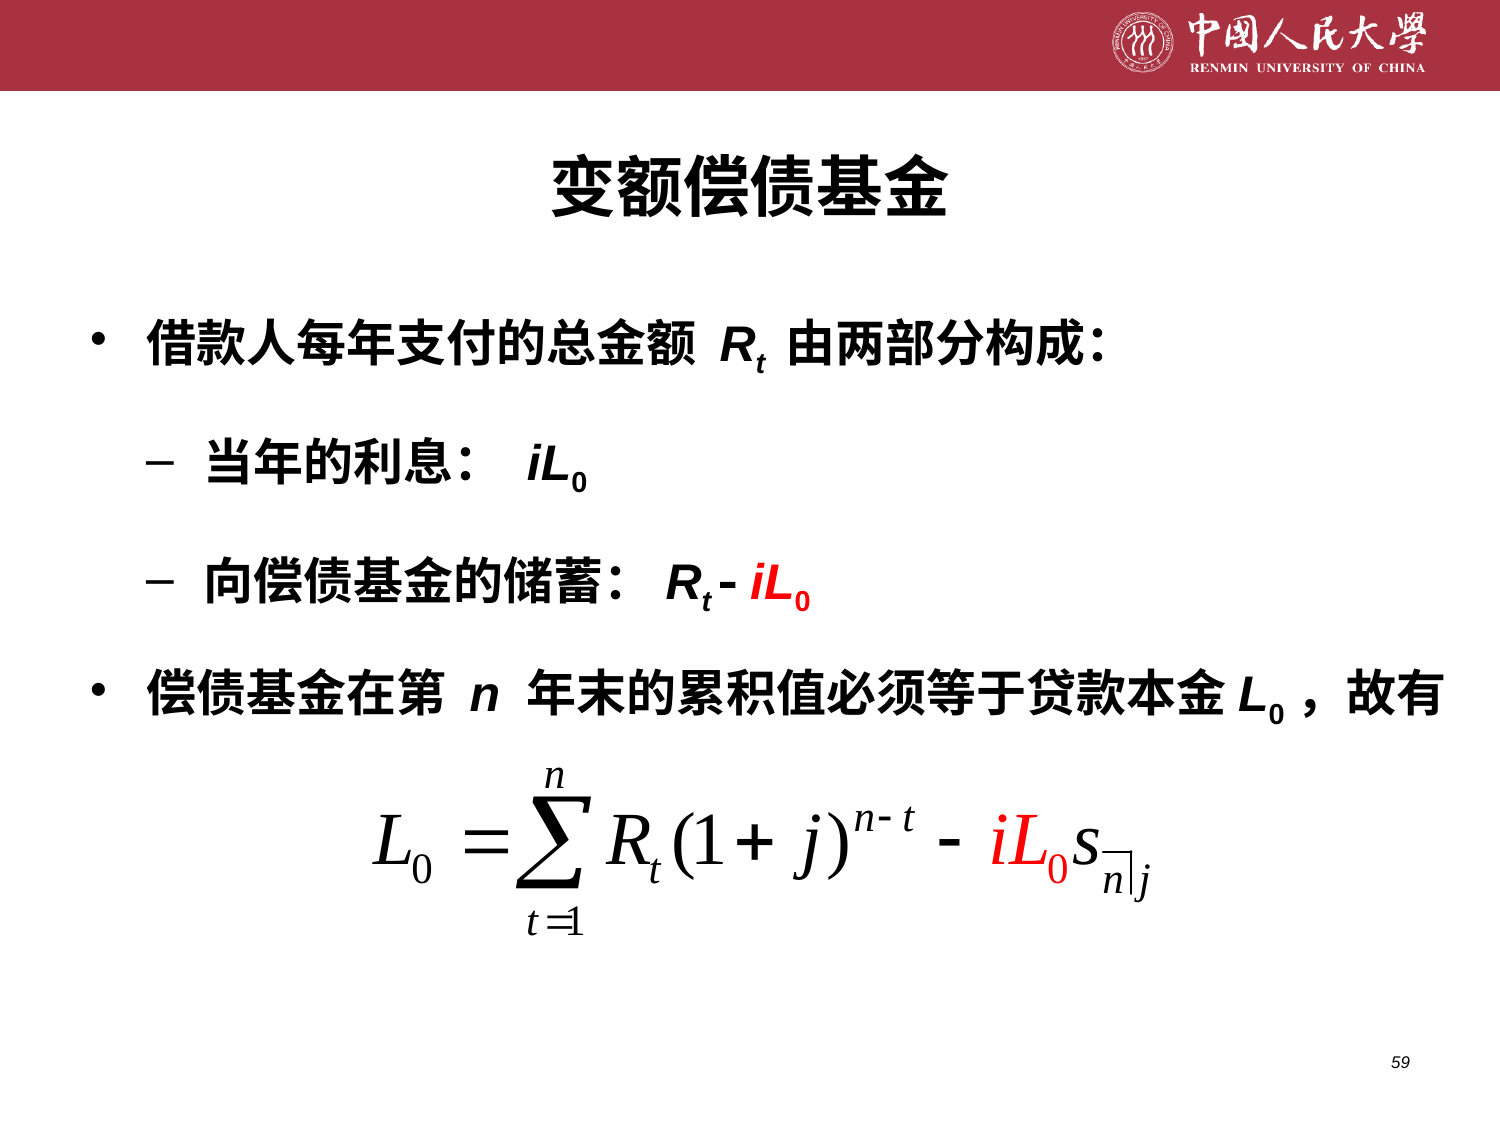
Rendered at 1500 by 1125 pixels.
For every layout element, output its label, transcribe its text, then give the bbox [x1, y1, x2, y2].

picture [0, 0, 1500, 91]
title 变额偿债基金 [75, 137, 1425, 262]
list 借款人每年支付的总金额 Rt 由两部分构成： 当年的利息： iL0 向偿债基金的储蓄：Rt  iL0 偿债基金在第 n 年末的累积值必须等于贷款本金L0，故有 [75, 262, 1471, 1059]
slide_number 59 [1074, 1059, 1425, 1103]
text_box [359, 739, 1173, 953]
